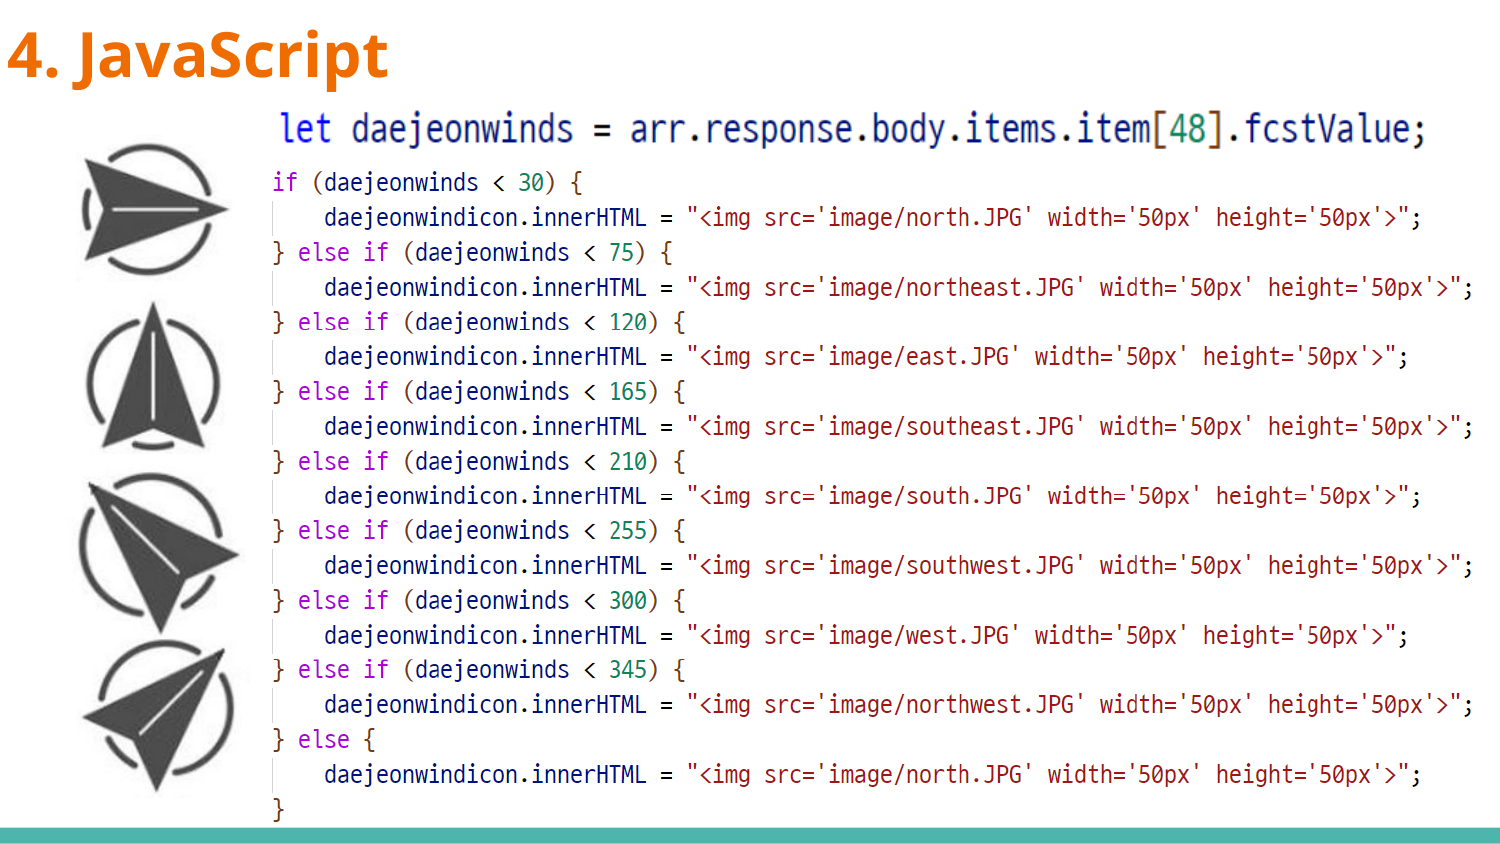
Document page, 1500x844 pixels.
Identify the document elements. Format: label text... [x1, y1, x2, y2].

picture [263, 164, 1485, 826]
title 4. JavaScript [0, 0, 421, 102]
picture [270, 94, 1445, 157]
picture [75, 134, 233, 282]
picture [61, 292, 250, 798]
